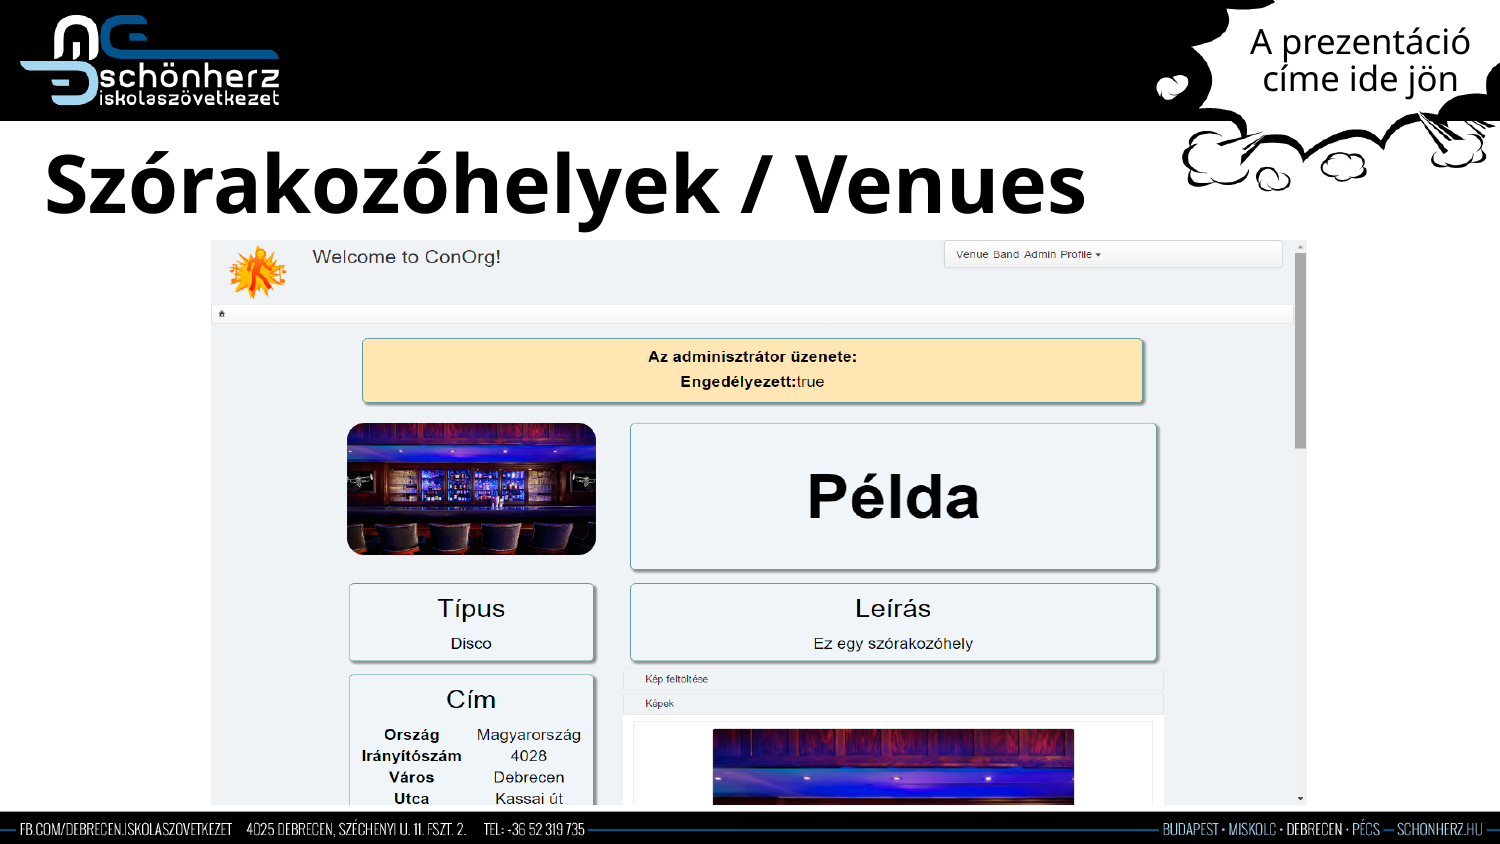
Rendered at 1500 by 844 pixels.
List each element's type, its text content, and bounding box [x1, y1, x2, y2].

subtitle Szórakozóhelyek / Venues [0, 136, 1132, 239]
title A prezentáció címe ide jön [1233, 11, 1488, 107]
picture [0, 0, 1500, 844]
